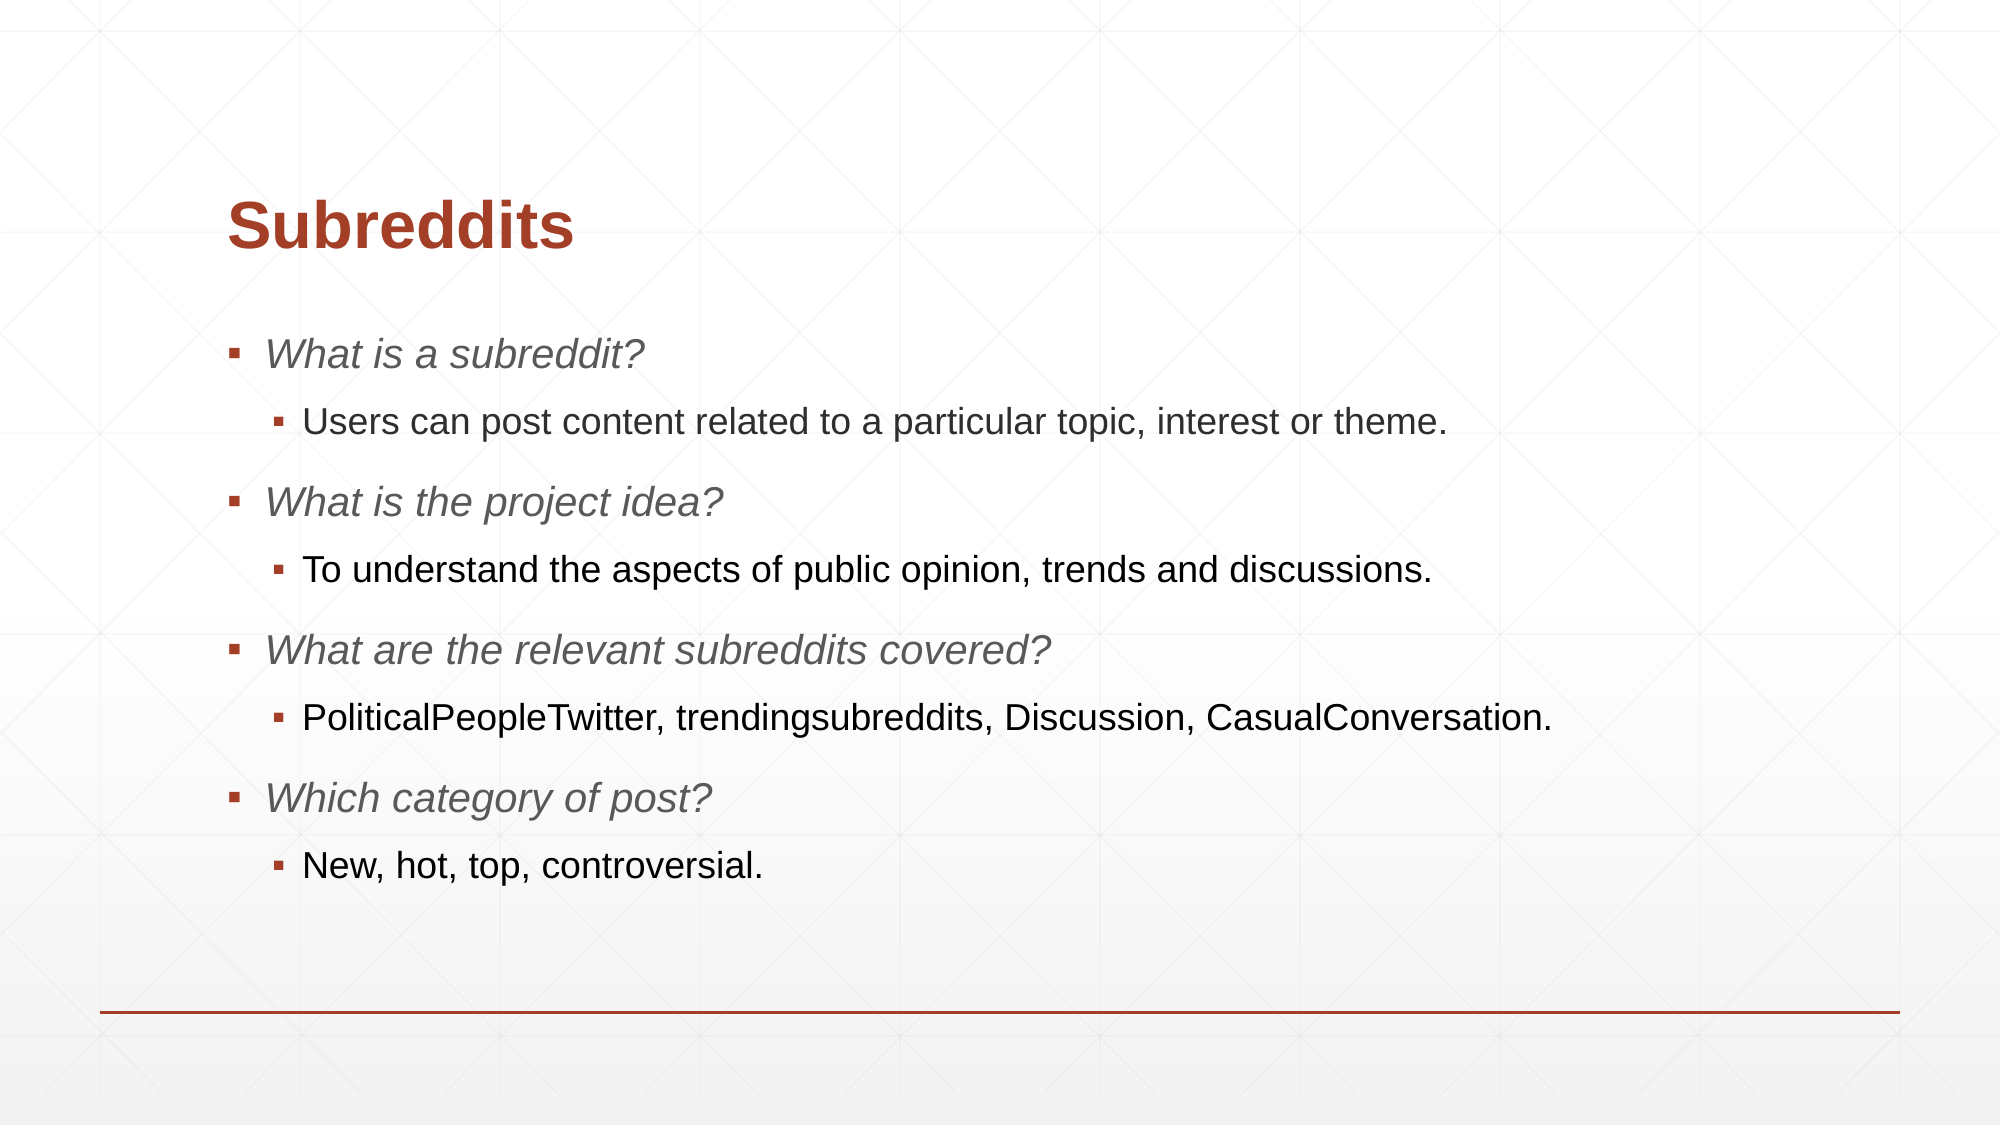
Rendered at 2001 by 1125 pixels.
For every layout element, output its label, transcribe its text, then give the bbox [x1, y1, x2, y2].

title Subreddits [212, 82, 1788, 271]
text_box What is a subreddit? Users can post content related to a particular topic, interest or theme. What is the project idea? To understand the aspects of public opinion, trends and discussions. What are the relevant subreddits covered? PoliticalPeopleTwitter, trendingsubreddits, Discussion, CasualConversation. Which category of post? New, hot, top, controversial. [212, 324, 1788, 950]
